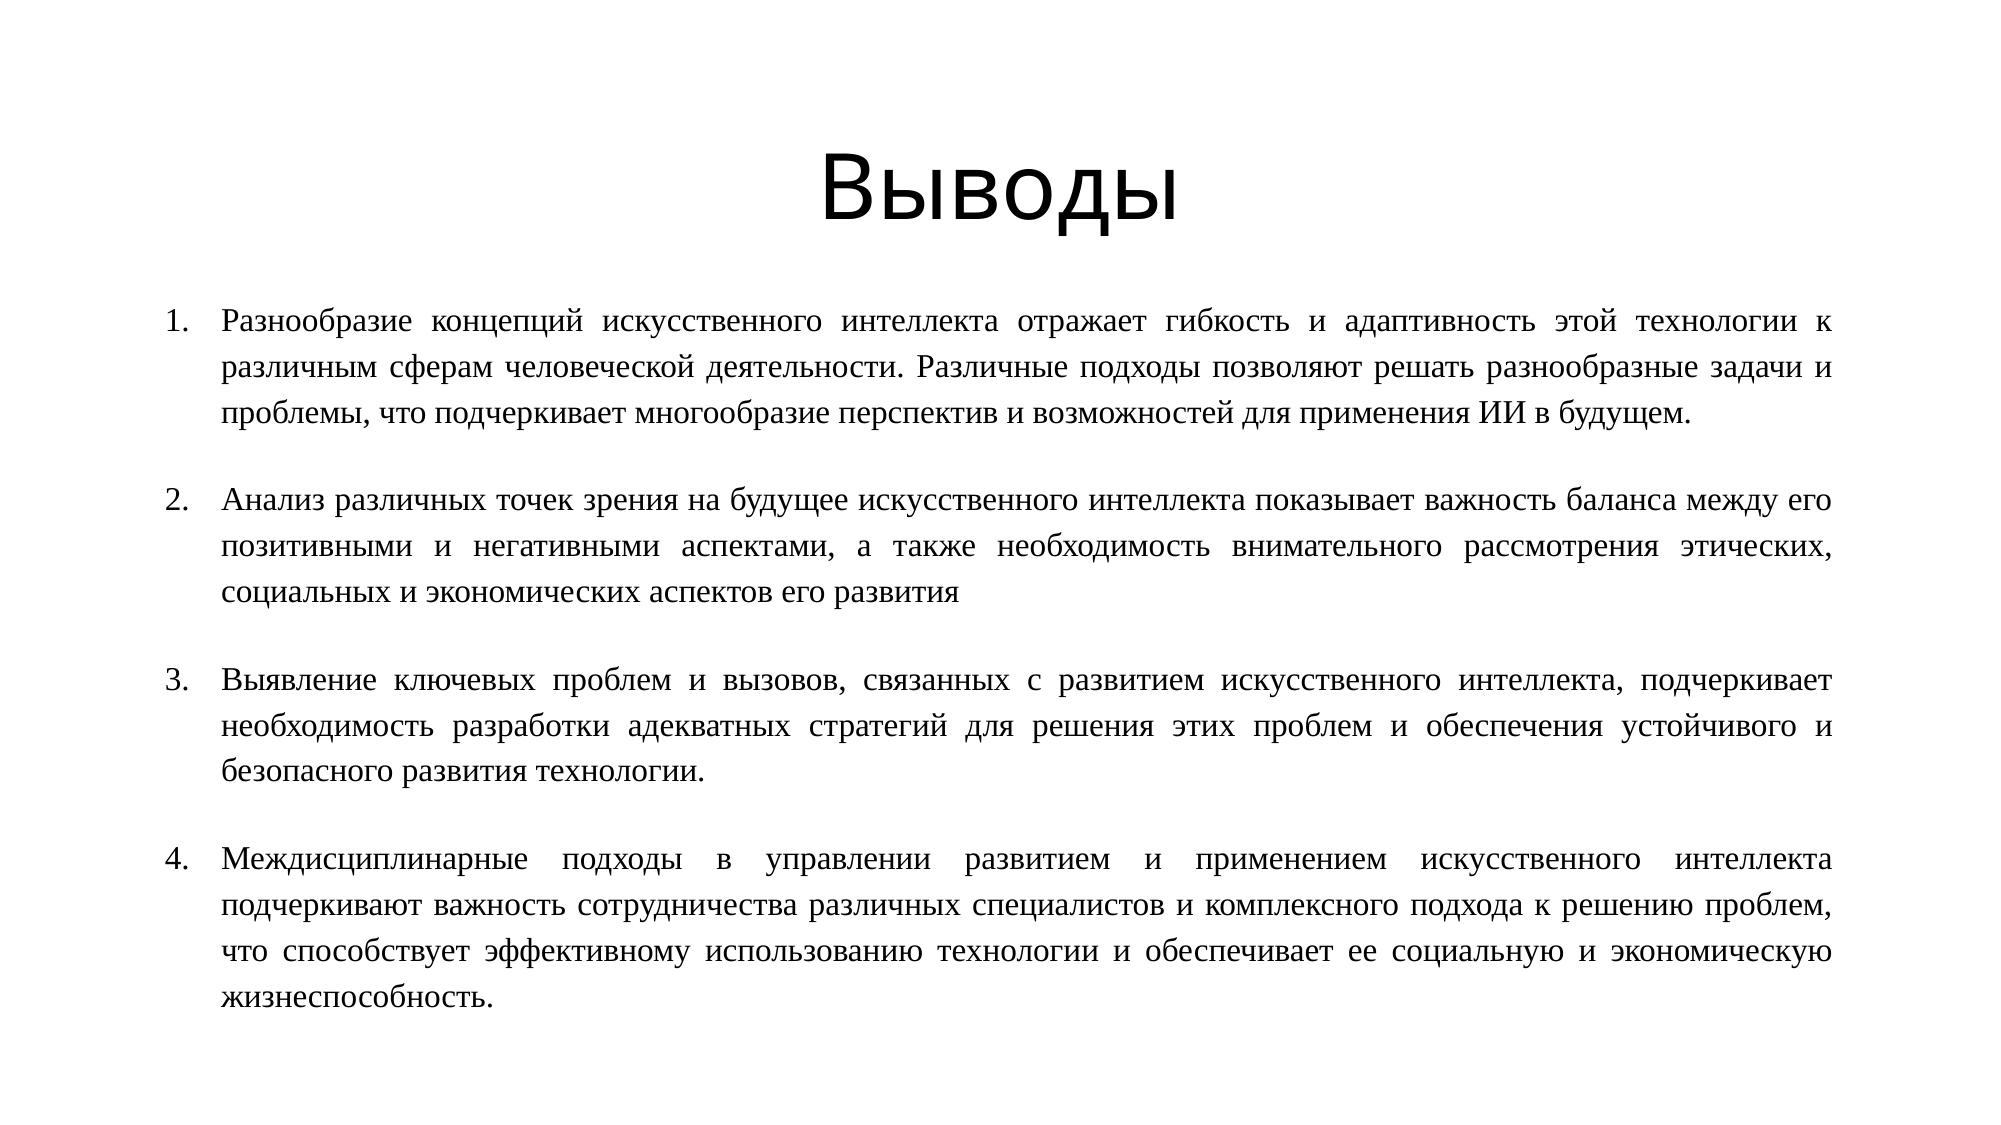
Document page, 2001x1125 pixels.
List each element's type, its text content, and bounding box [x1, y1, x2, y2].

title Выводы [170, 81, 1829, 284]
list Разнообразие концепций искусственного интеллекта отражает гибкость и адаптивность этой технологии к различным сферам человеческой деятельности. Различные подходы позволяют решать разнообразные задачи и проблемы, что подчеркивает многообразие перспектив и возможностей для применения ИИ в будущем. Анализ различных точек зрения на будущее искусственного интеллекта показывает важность баланса между его позитивными и негативными аспектами, а также необходимость внимательного рассмотрения этических, социальных и экономических аспектов его развития Выявление ключевых проблем и вызовов, связанных с развитием искусственного интеллекта, подчеркивает необходимость разработки адекватных стратегий для решения этих проблем и обеспечения устойчивого и безопасного развития технологии. Междисциплинарные подходы в управлении развитием и применением искусственного интеллекта подчеркивают важность сотрудничества различных специалистов и комплексного подхода к решению проблем, что способствует эффективному использованию технологии и обеспечивает ее социальную и экономическую жизнеспособность. [149, 284, 1851, 953]
